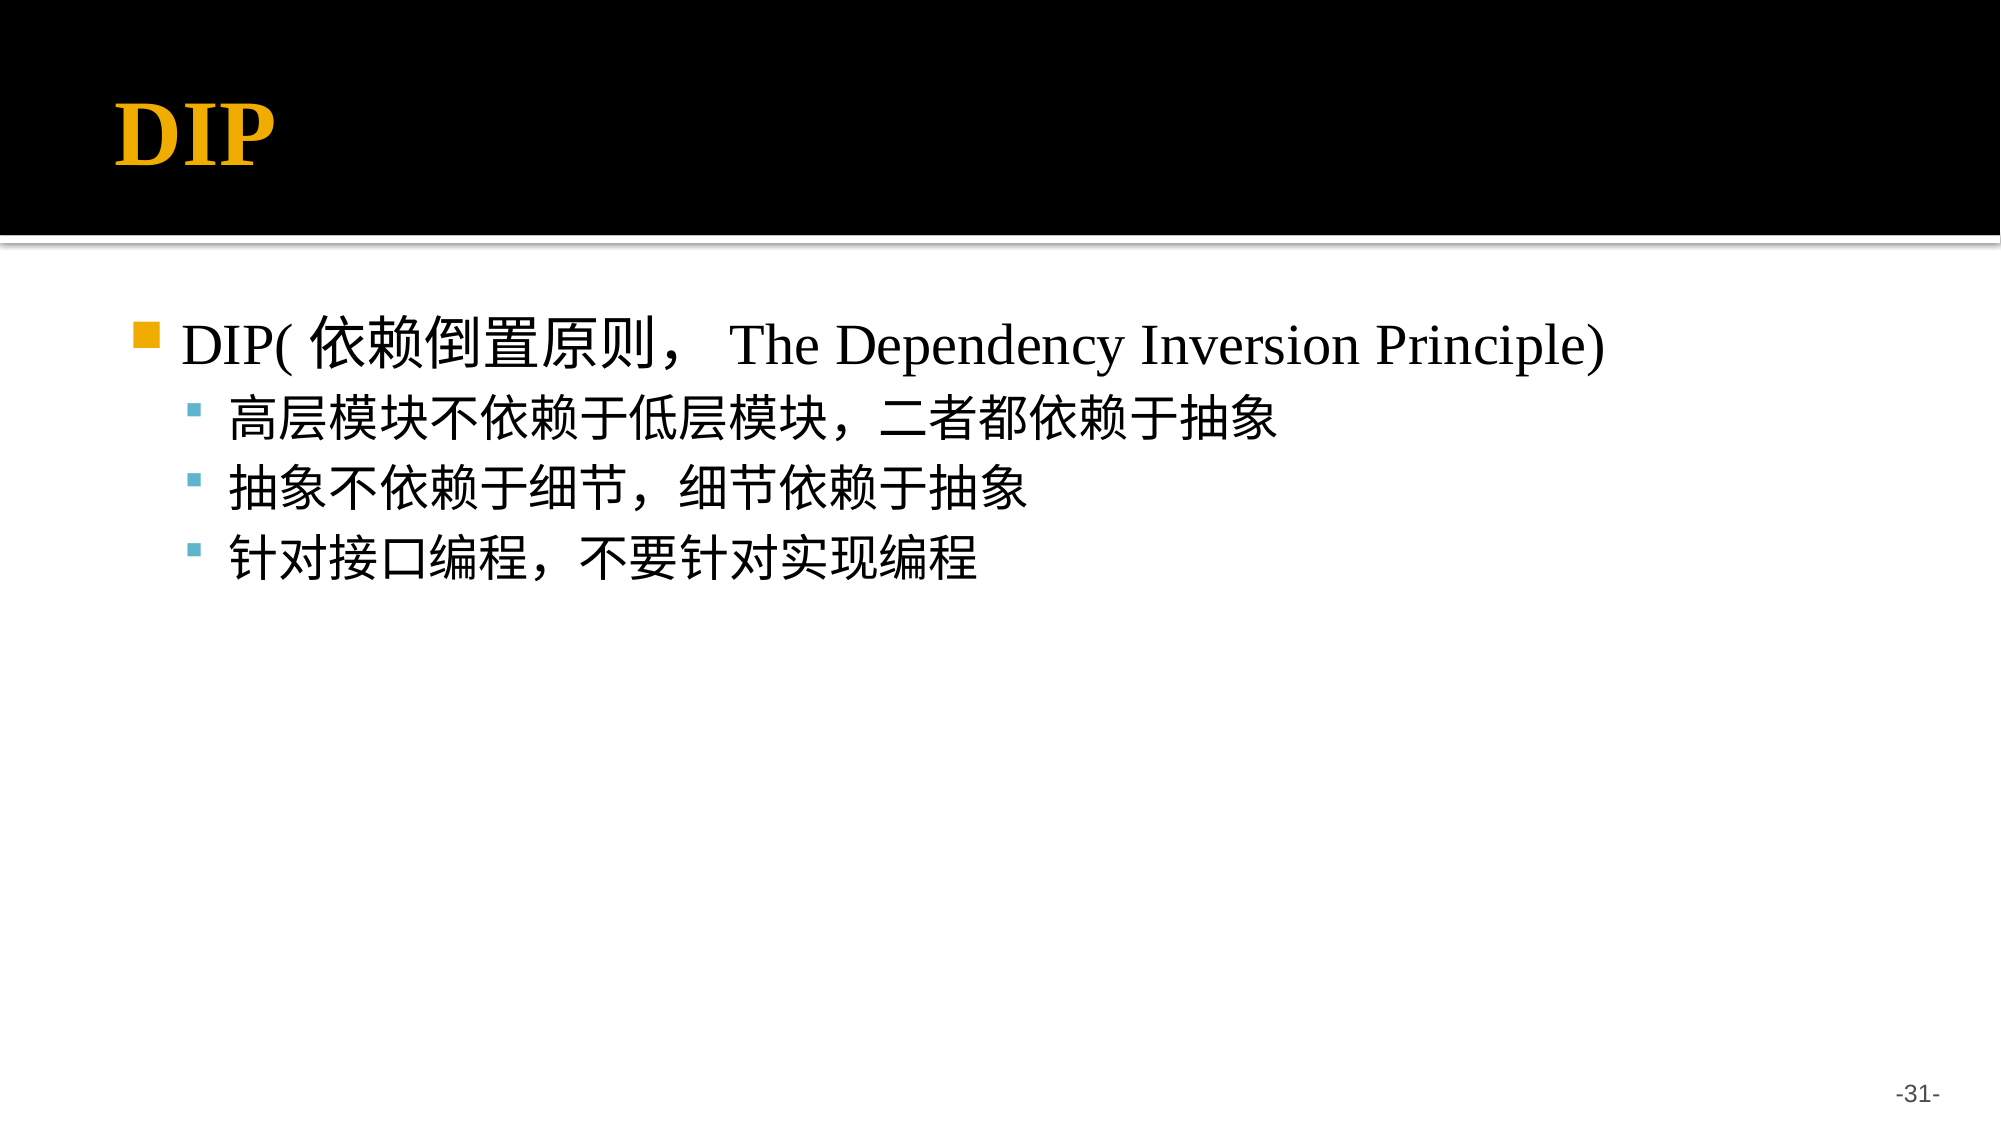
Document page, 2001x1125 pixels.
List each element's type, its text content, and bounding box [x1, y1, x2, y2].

slide_number -31- [1794, 1062, 1955, 1108]
list DIP(依赖倒置原则，The Dependency Inversion Principle) 高层模块不依赖于低层模块，二者都依赖于抽象 抽象不依赖于细节，细节依赖于抽象 针对接口编程，不要针对实现编程 [99, 291, 1900, 1050]
title DIP [99, 25, 1900, 231]
